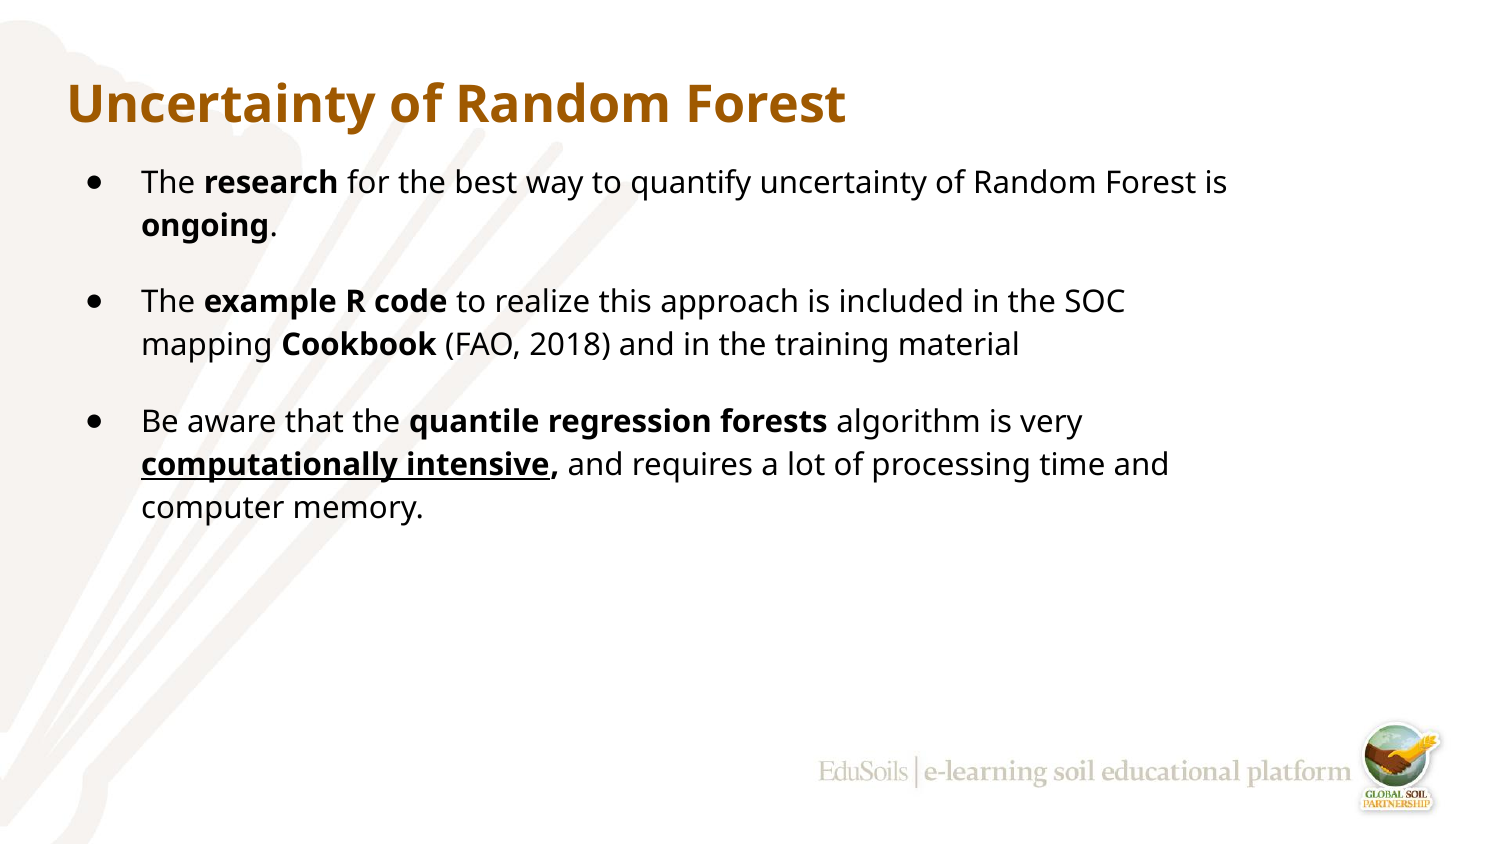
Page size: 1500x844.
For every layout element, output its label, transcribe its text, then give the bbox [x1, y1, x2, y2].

list The research for the best way to quantify uncertainty of Random Forest is ongoing. The example R code to realize this approach is included in the SOC mapping Cookbook (FAO, 2018) and in the training material Be aware that the quantile regression forests algorithm is very computationally intensive, and requires a lot of processing time and computer memory. [51, 141, 1260, 687]
picture [0, 0, 1500, 844]
title Uncertainty of Random Forest [51, 55, 1449, 130]
slide_number ‹#› [1389, 764, 1480, 830]
